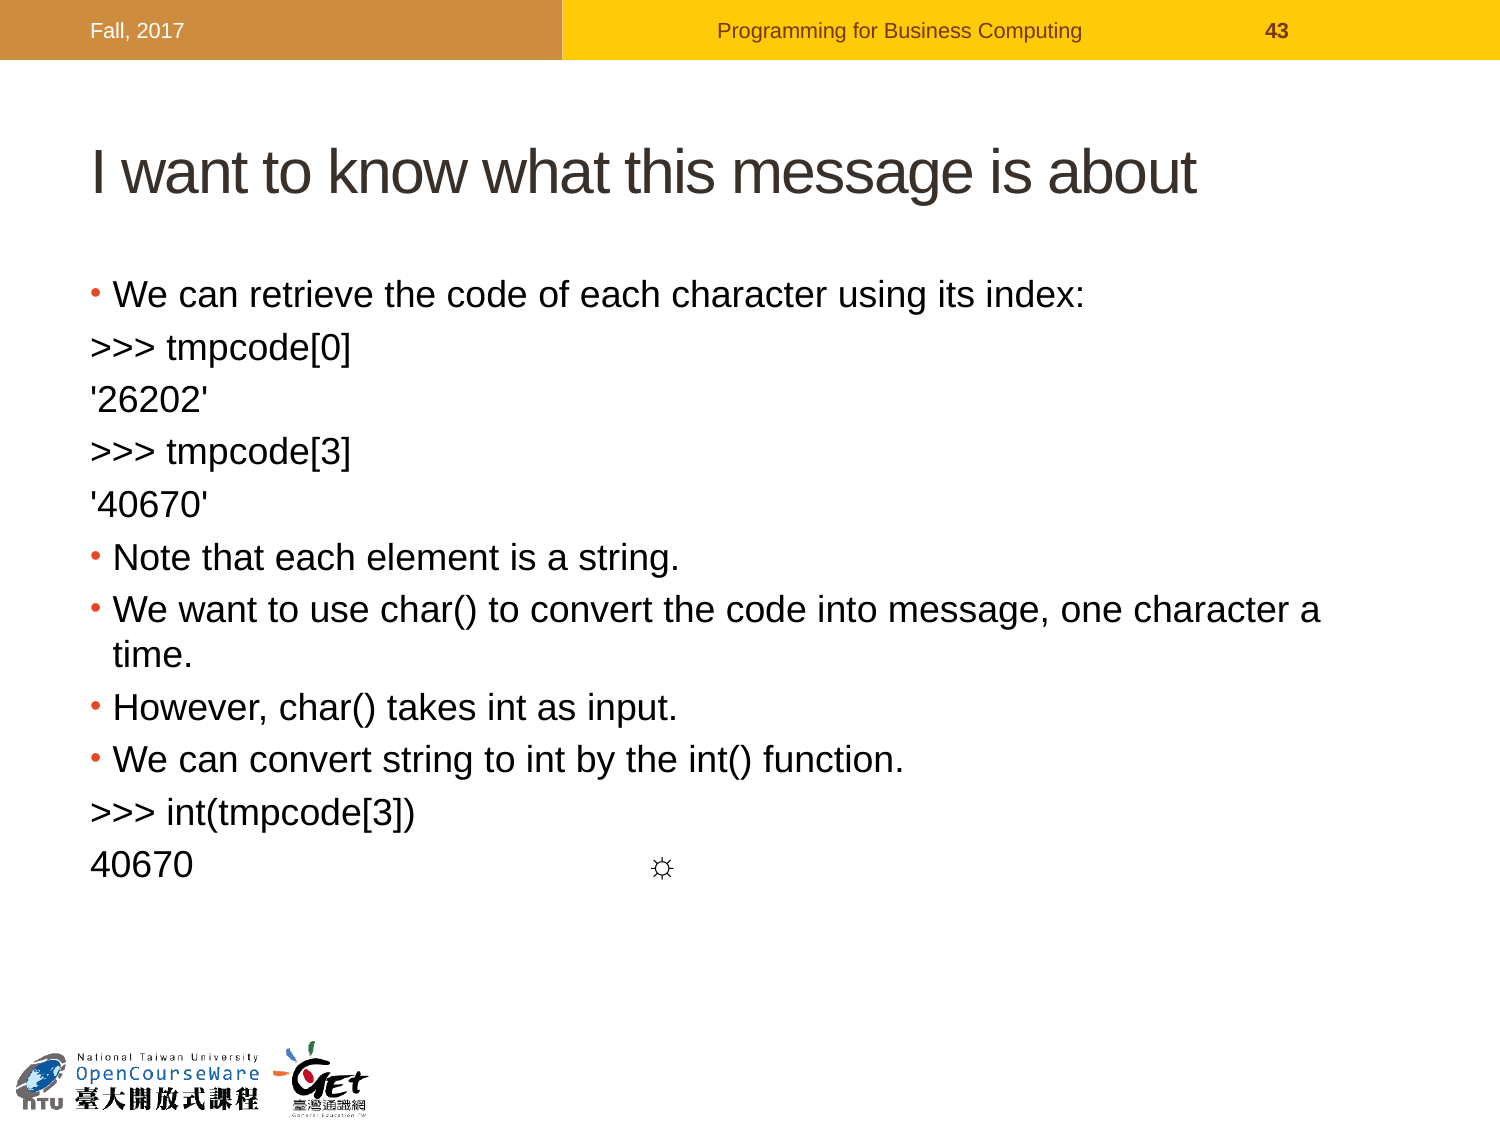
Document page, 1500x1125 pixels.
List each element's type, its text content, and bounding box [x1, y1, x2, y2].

footer Programming for Business Computing [562, 3, 1238, 57]
list We can retrieve the code of each character using its index: >>> tmpcode[0] '26202' >>> tmpcode[3] '40670' Note that each element is a string. We want to use char() to convert the code into message, one character a time. However, char() takes int as input. We can convert string to int by the int() function. >>> int(tmpcode[3]) 40670 ☼ [75, 262, 1425, 1063]
title I want to know what this message is about [75, 87, 1425, 250]
slide_number Fall, 2017 [75, 3, 550, 57]
slide_number 43 [1250, 3, 1425, 57]
picture [0, 1040, 375, 1124]
